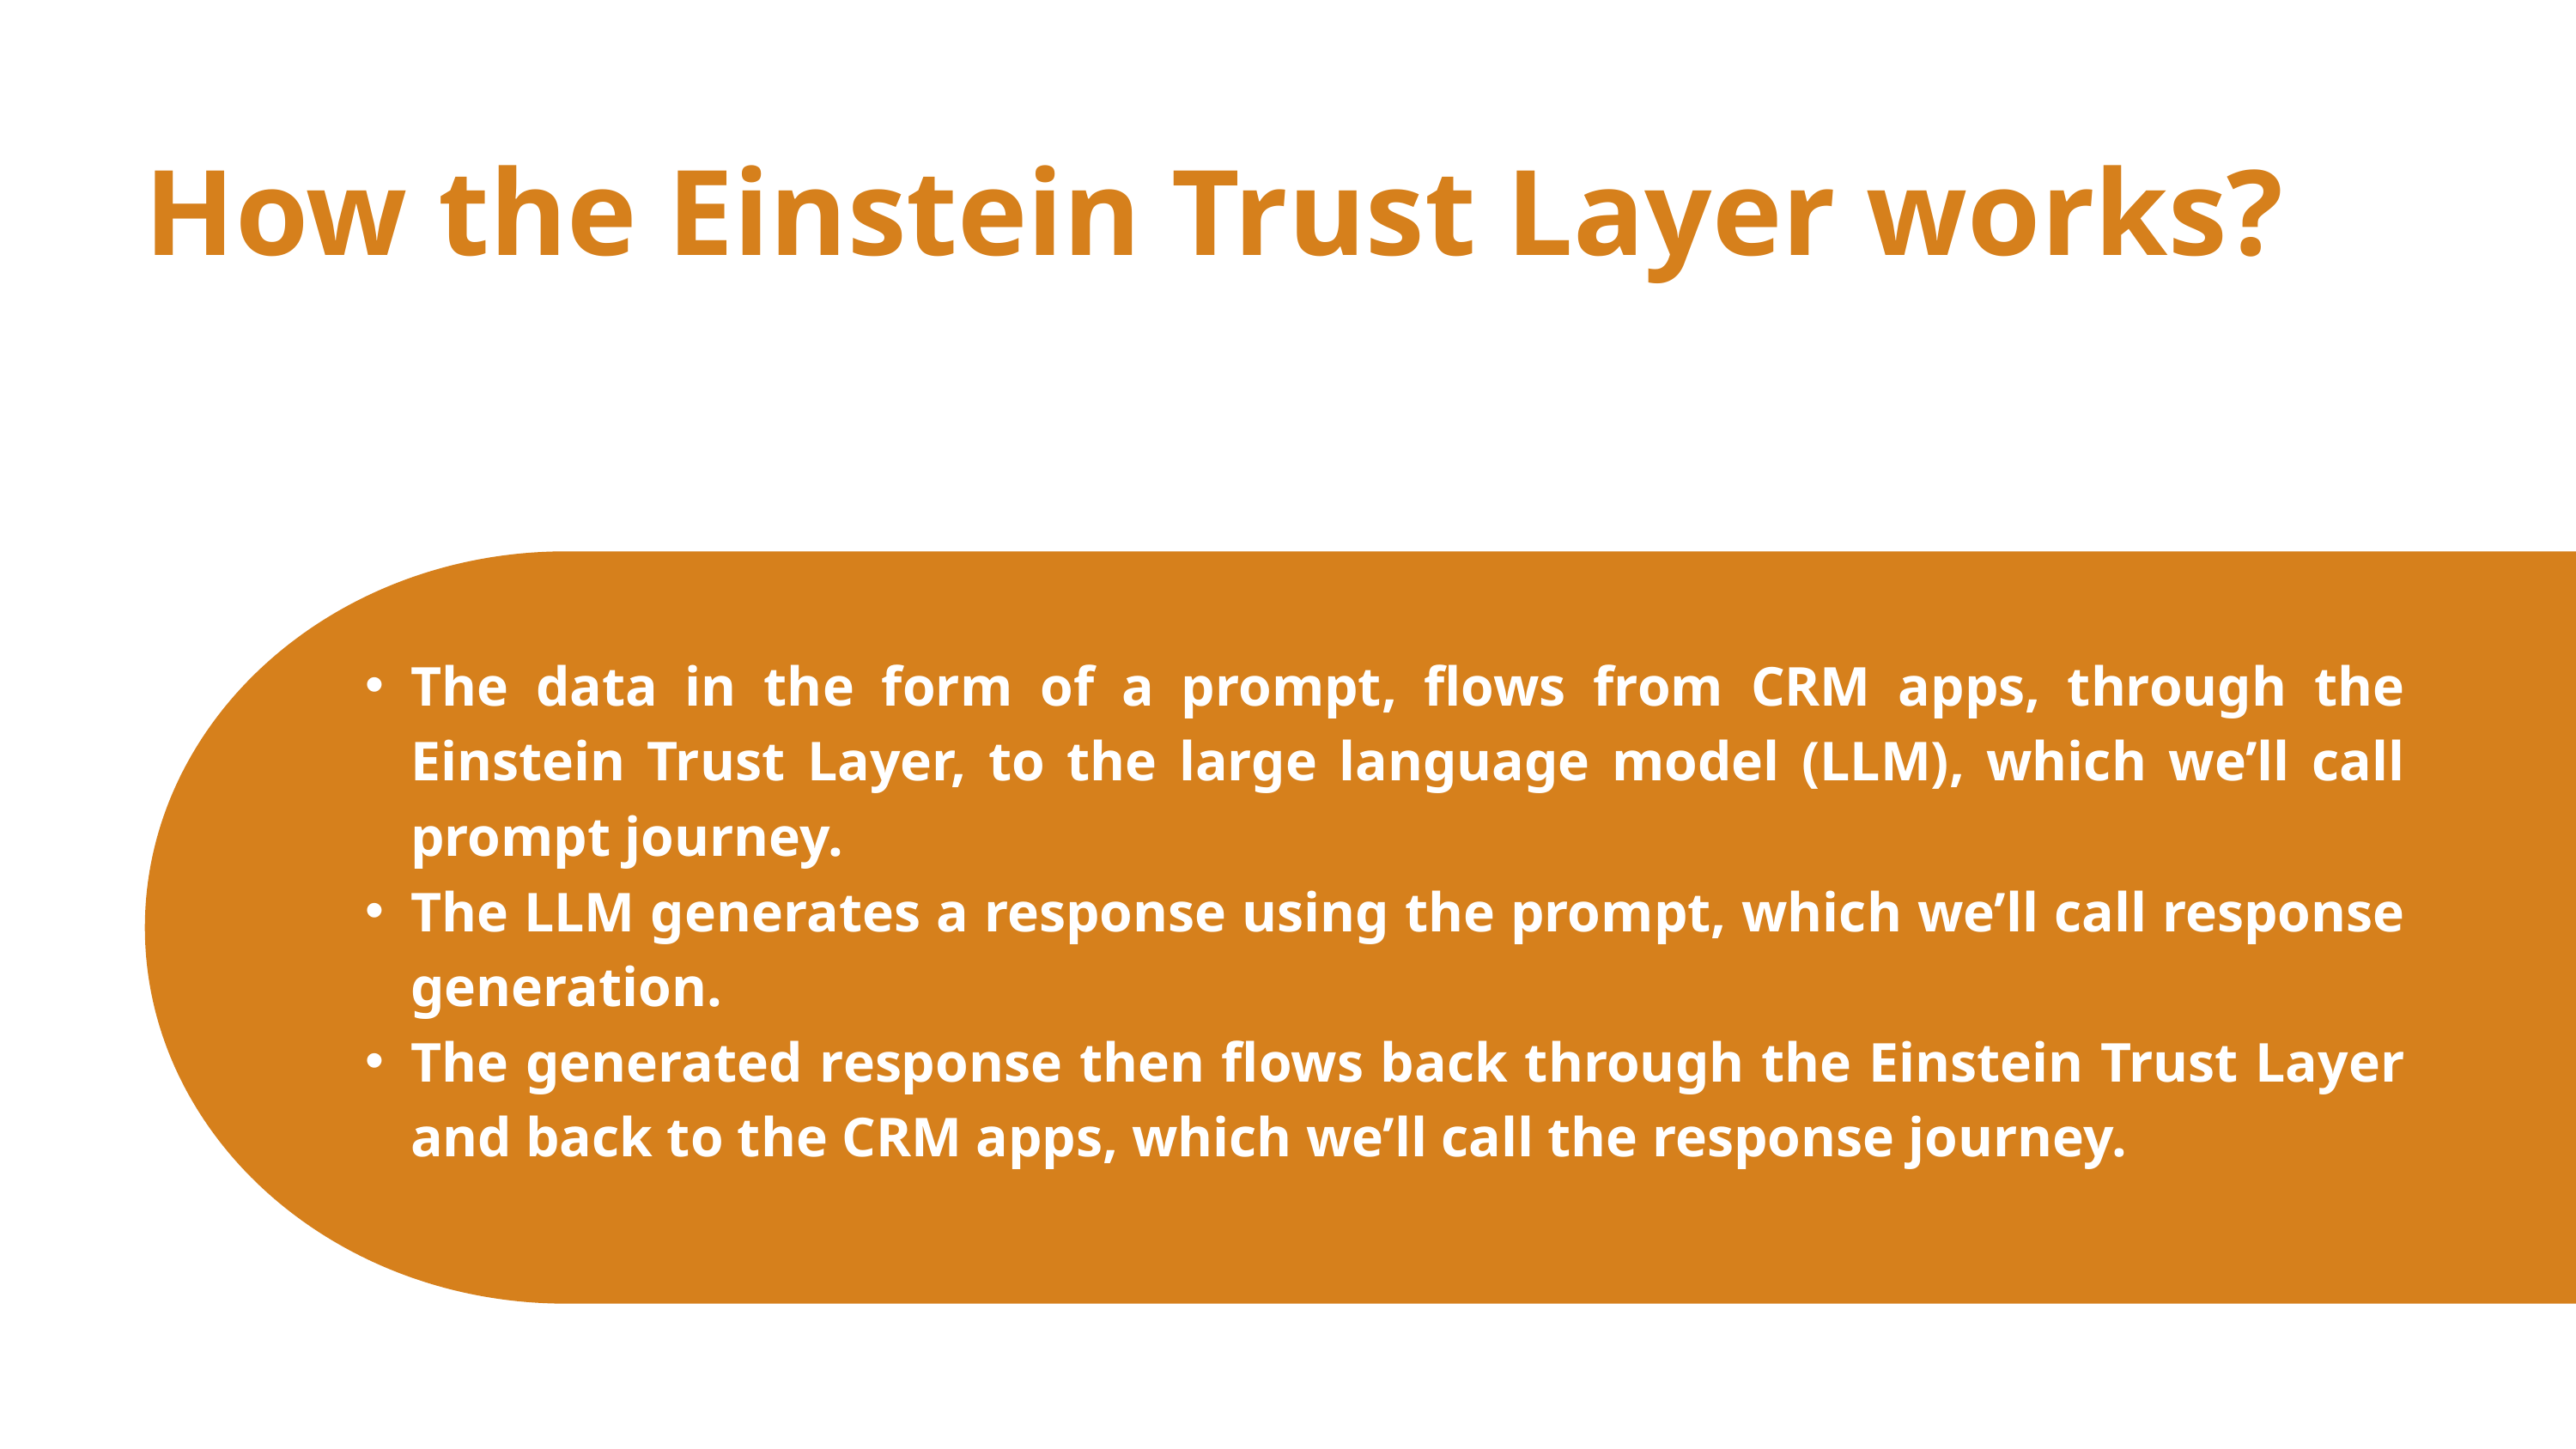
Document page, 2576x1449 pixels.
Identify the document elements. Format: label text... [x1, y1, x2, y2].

text_box How the Einstein Trust Layer works? [144, 136, 2432, 279]
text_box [144, 551, 2576, 1304]
